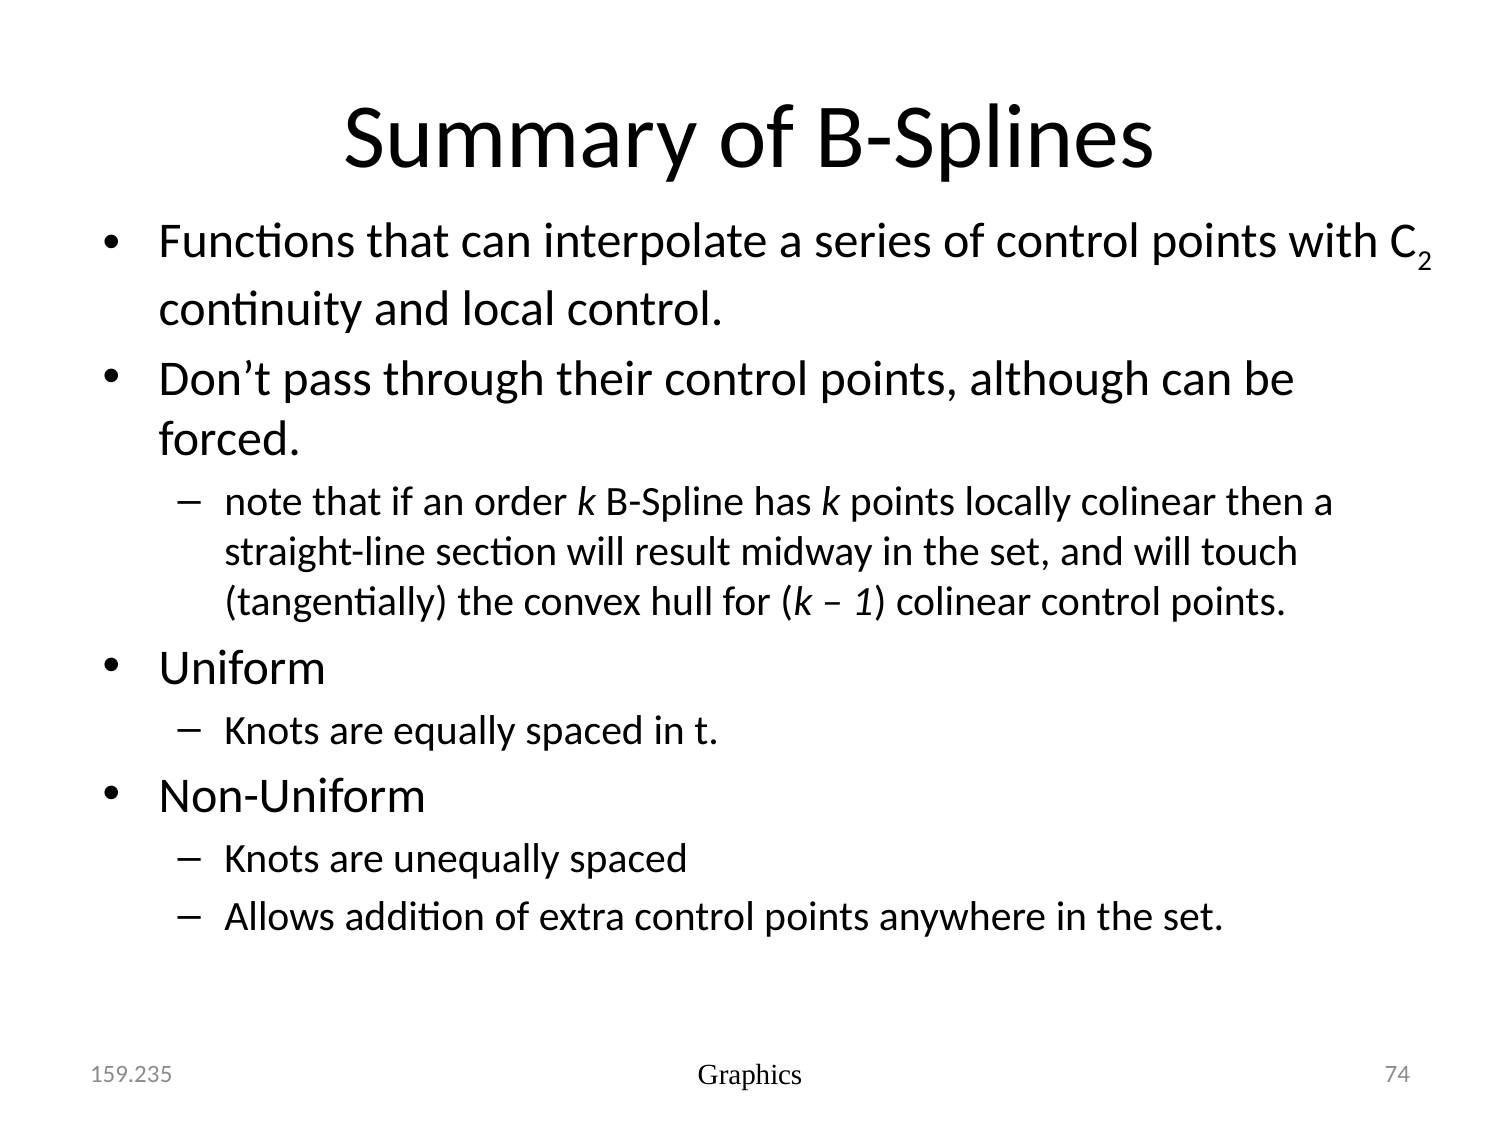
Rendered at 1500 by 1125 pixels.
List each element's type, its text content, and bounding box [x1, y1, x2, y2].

list Functions that can interpolate a series of control points with C2 continuity and local control. Don’t pass through their control points, although can be forced. note that if an order k B-Spline has k points locally colinear then a straight-line section will result midway in the set, and will touch (tangentially) the convex hull for (k – 1) colinear control points. Uniform Knots are equally spaced in t. Non-Uniform Knots are unequally spaced Allows addition of extra control points anywhere in the set. [87, 200, 1450, 988]
slide_number 74 [1074, 1042, 1425, 1103]
title Summary of B-Splines [112, 37, 1388, 200]
slide_number 159.235 [75, 1042, 425, 1103]
footer Graphics [512, 1042, 988, 1103]
